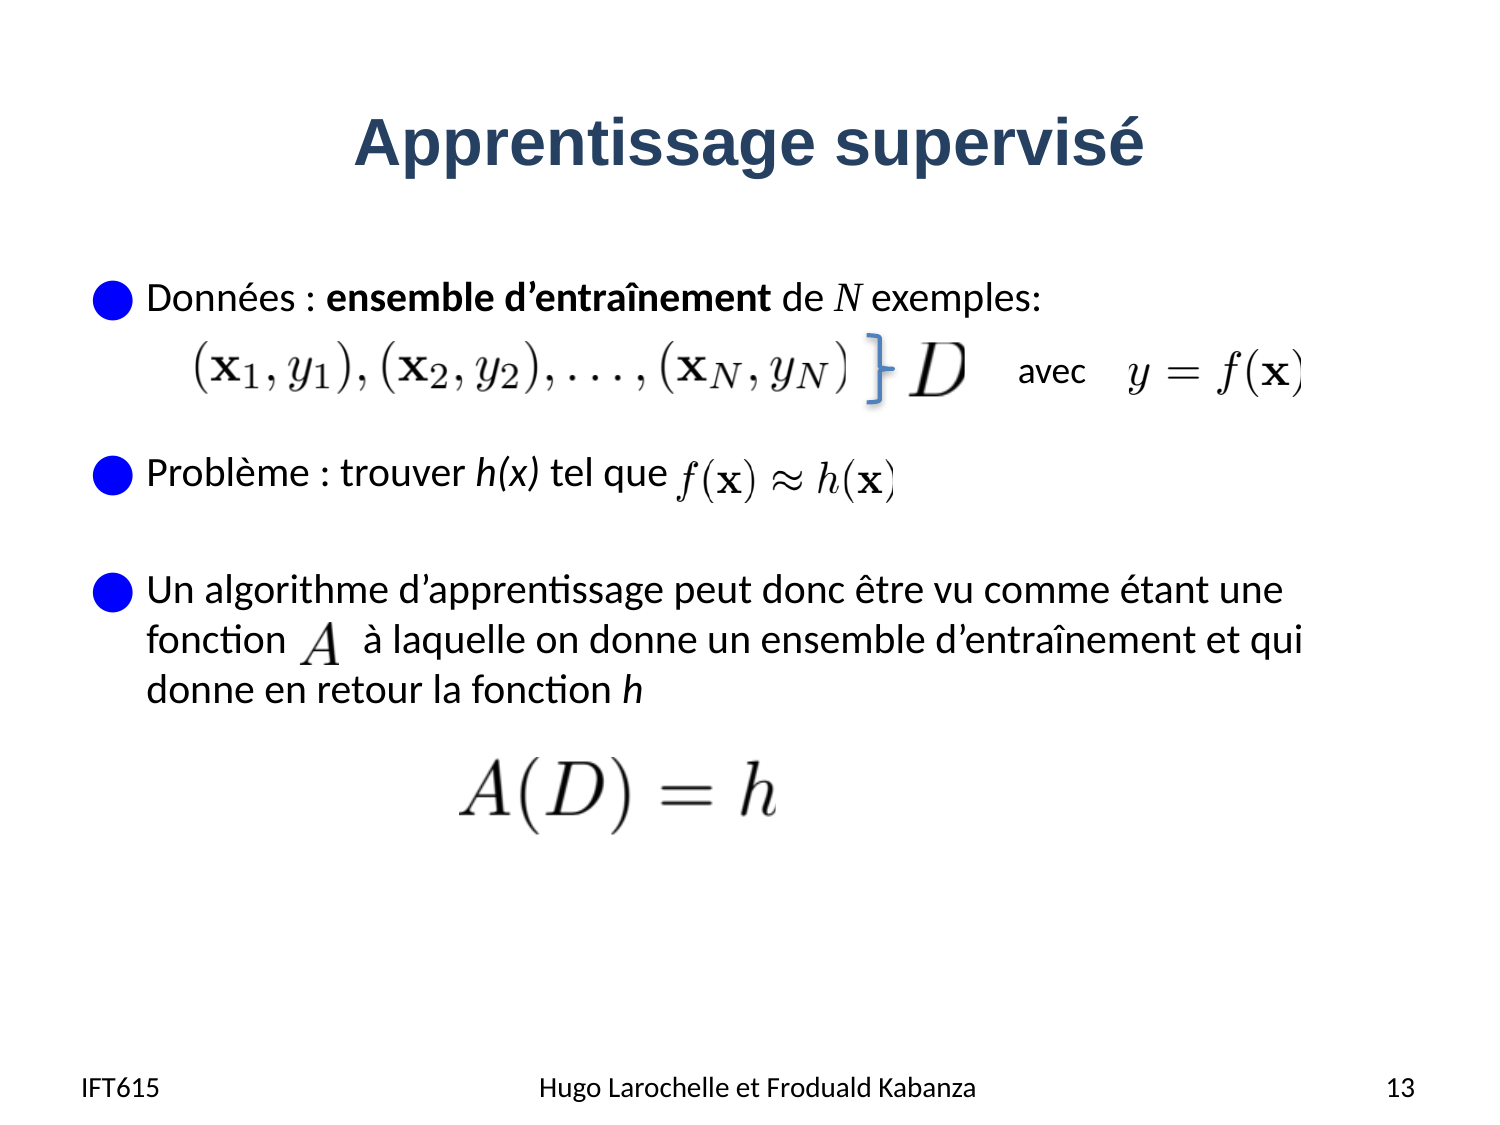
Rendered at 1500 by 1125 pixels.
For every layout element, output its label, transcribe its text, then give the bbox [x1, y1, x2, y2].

footer Hugo Larochelle et Froduald Kabanza [520, 1056, 996, 1117]
list Données : ensemble d’entraînement de N exemples: Problème : trouver h(x) tel que Un algorithme d’apprentissage peut donc être vu comme étant une fonction à laquelle on donne un ensemble d’entraînement et qui donne en retour la fonction h [75, 262, 1425, 1075]
picture [299, 622, 340, 666]
picture [195, 340, 846, 395]
picture [1128, 349, 1302, 398]
title Apprentissage supervisé [75, 45, 1425, 233]
picture [908, 341, 965, 397]
text_box [866, 333, 895, 405]
picture [458, 756, 776, 835]
text_box avec [1003, 338, 1102, 399]
slide_number IFT615 [66, 1056, 356, 1117]
picture [676, 459, 894, 504]
slide_number 13 [1080, 1056, 1431, 1117]
